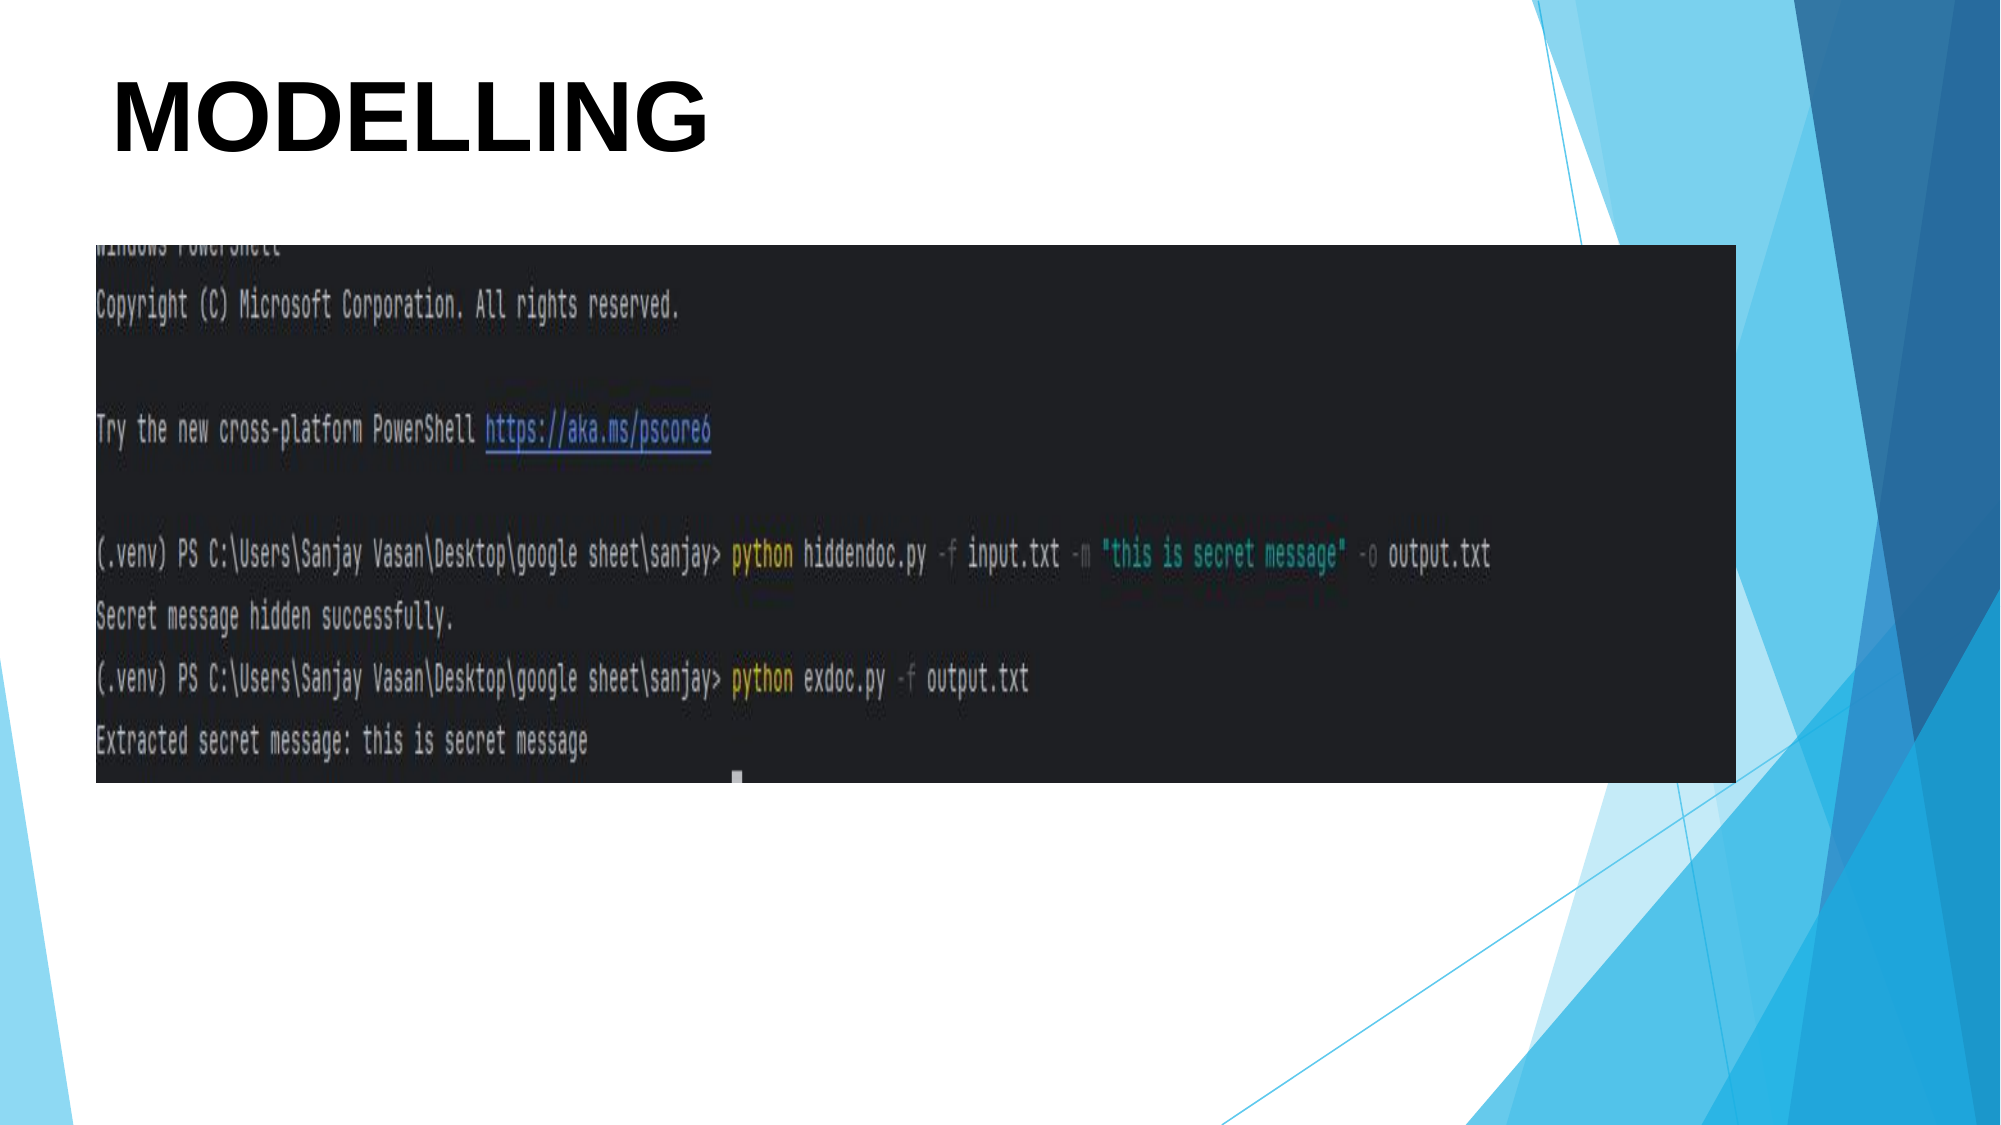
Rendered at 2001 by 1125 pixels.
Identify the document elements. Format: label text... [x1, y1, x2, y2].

picture [96, 245, 1737, 783]
text_box MODELLING [96, 44, 753, 180]
